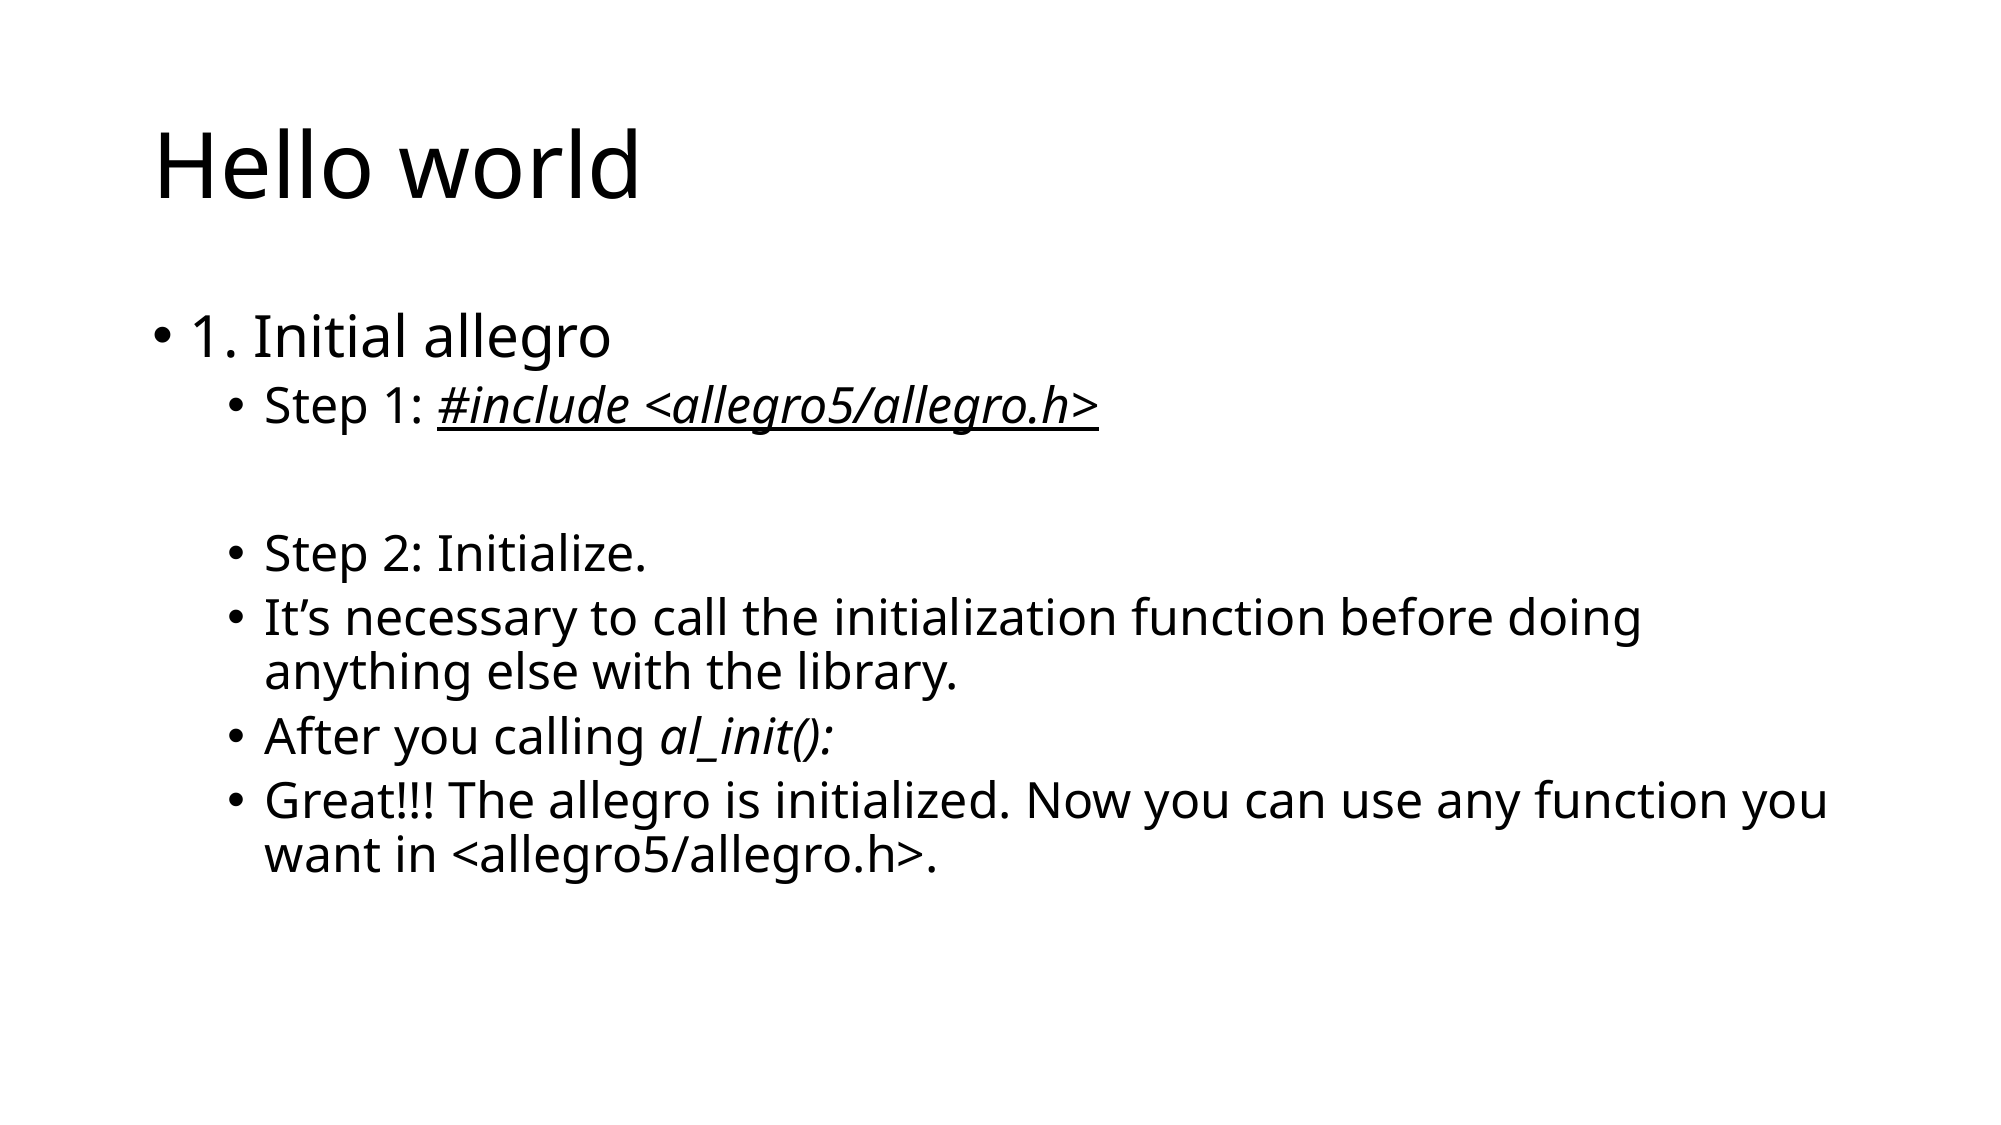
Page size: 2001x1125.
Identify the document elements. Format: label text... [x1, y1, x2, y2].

title Hello world [137, 59, 1863, 278]
list 1. Initial allegro Step 1: #include <allegro5/allegro.h> Step 2: Initialize. It’s necessary to call the initialization function before doing anything else with the library. After you calling al_init(): Great!!! The allegro is initialized. Now you can use any function you want in <allegro5/allegro.h>. [137, 299, 1863, 1104]
